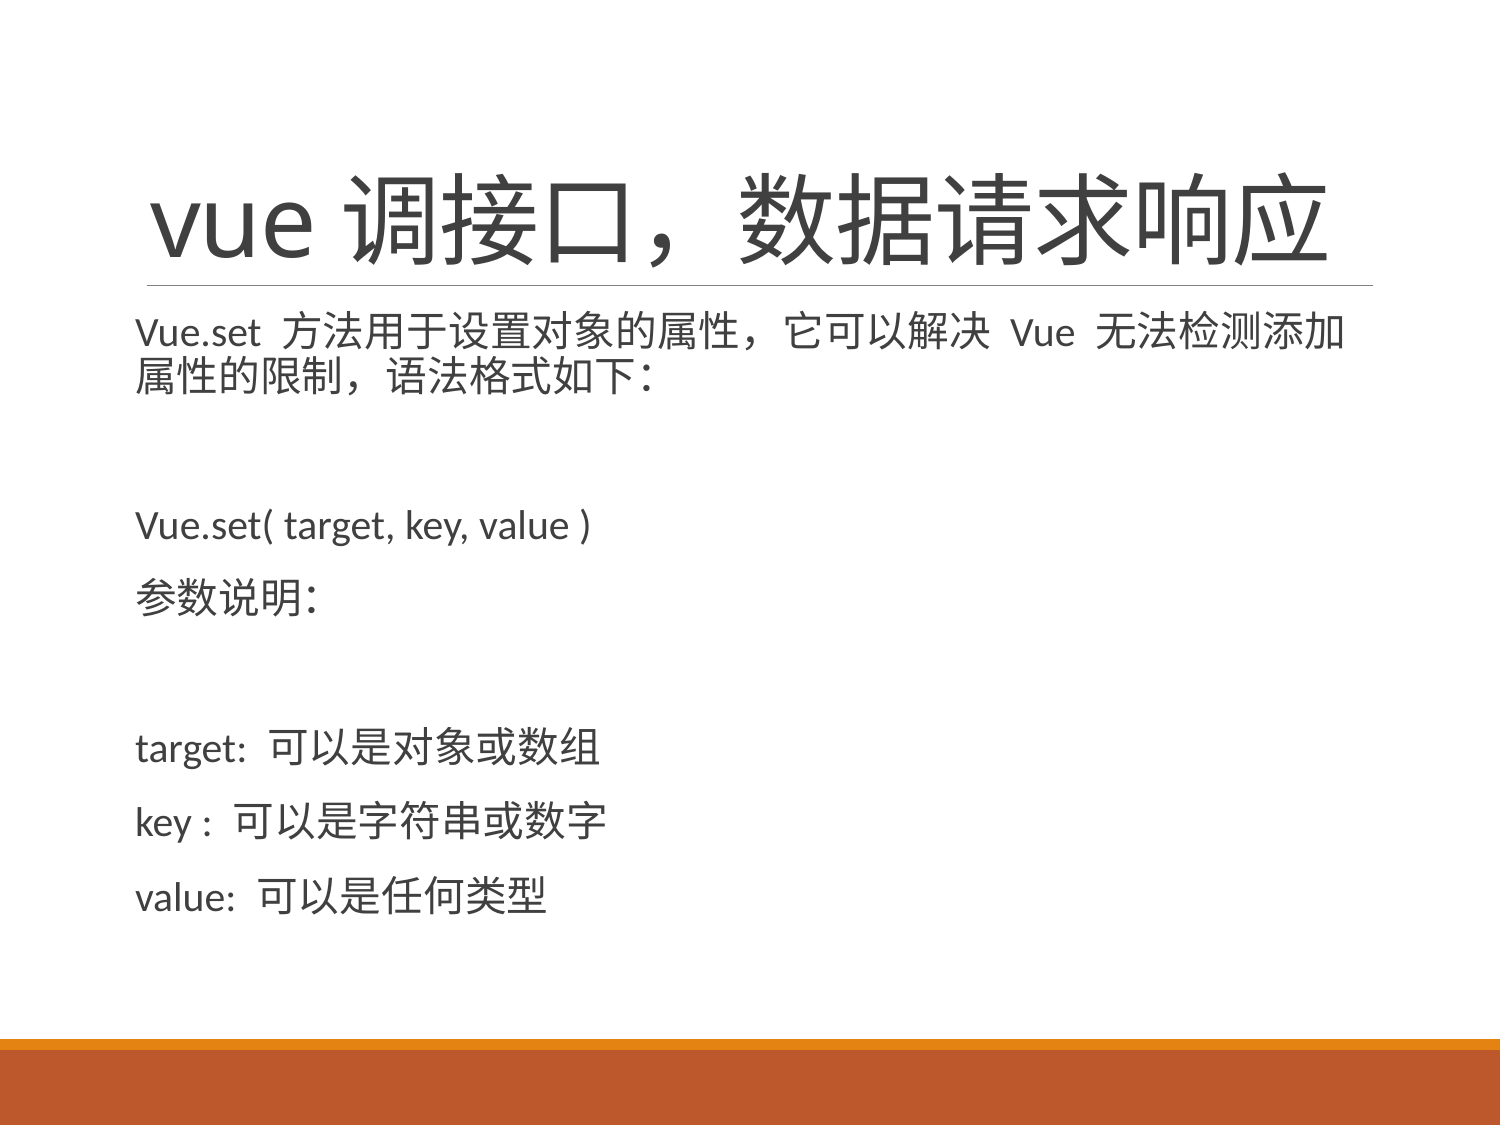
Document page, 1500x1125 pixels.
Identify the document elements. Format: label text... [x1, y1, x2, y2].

title vue调接口，数据请求响应 [135, 47, 1373, 285]
list Vue.set 方法用于设置对象的属性，它可以解决 Vue 无法检测添加属性的限制，语法格式如下： Vue.set( target, key, value ) 参数说明： target: 可以是对象或数组 key : 可以是字符串或数字 value: 可以是任何类型 [135, 302, 1373, 963]
